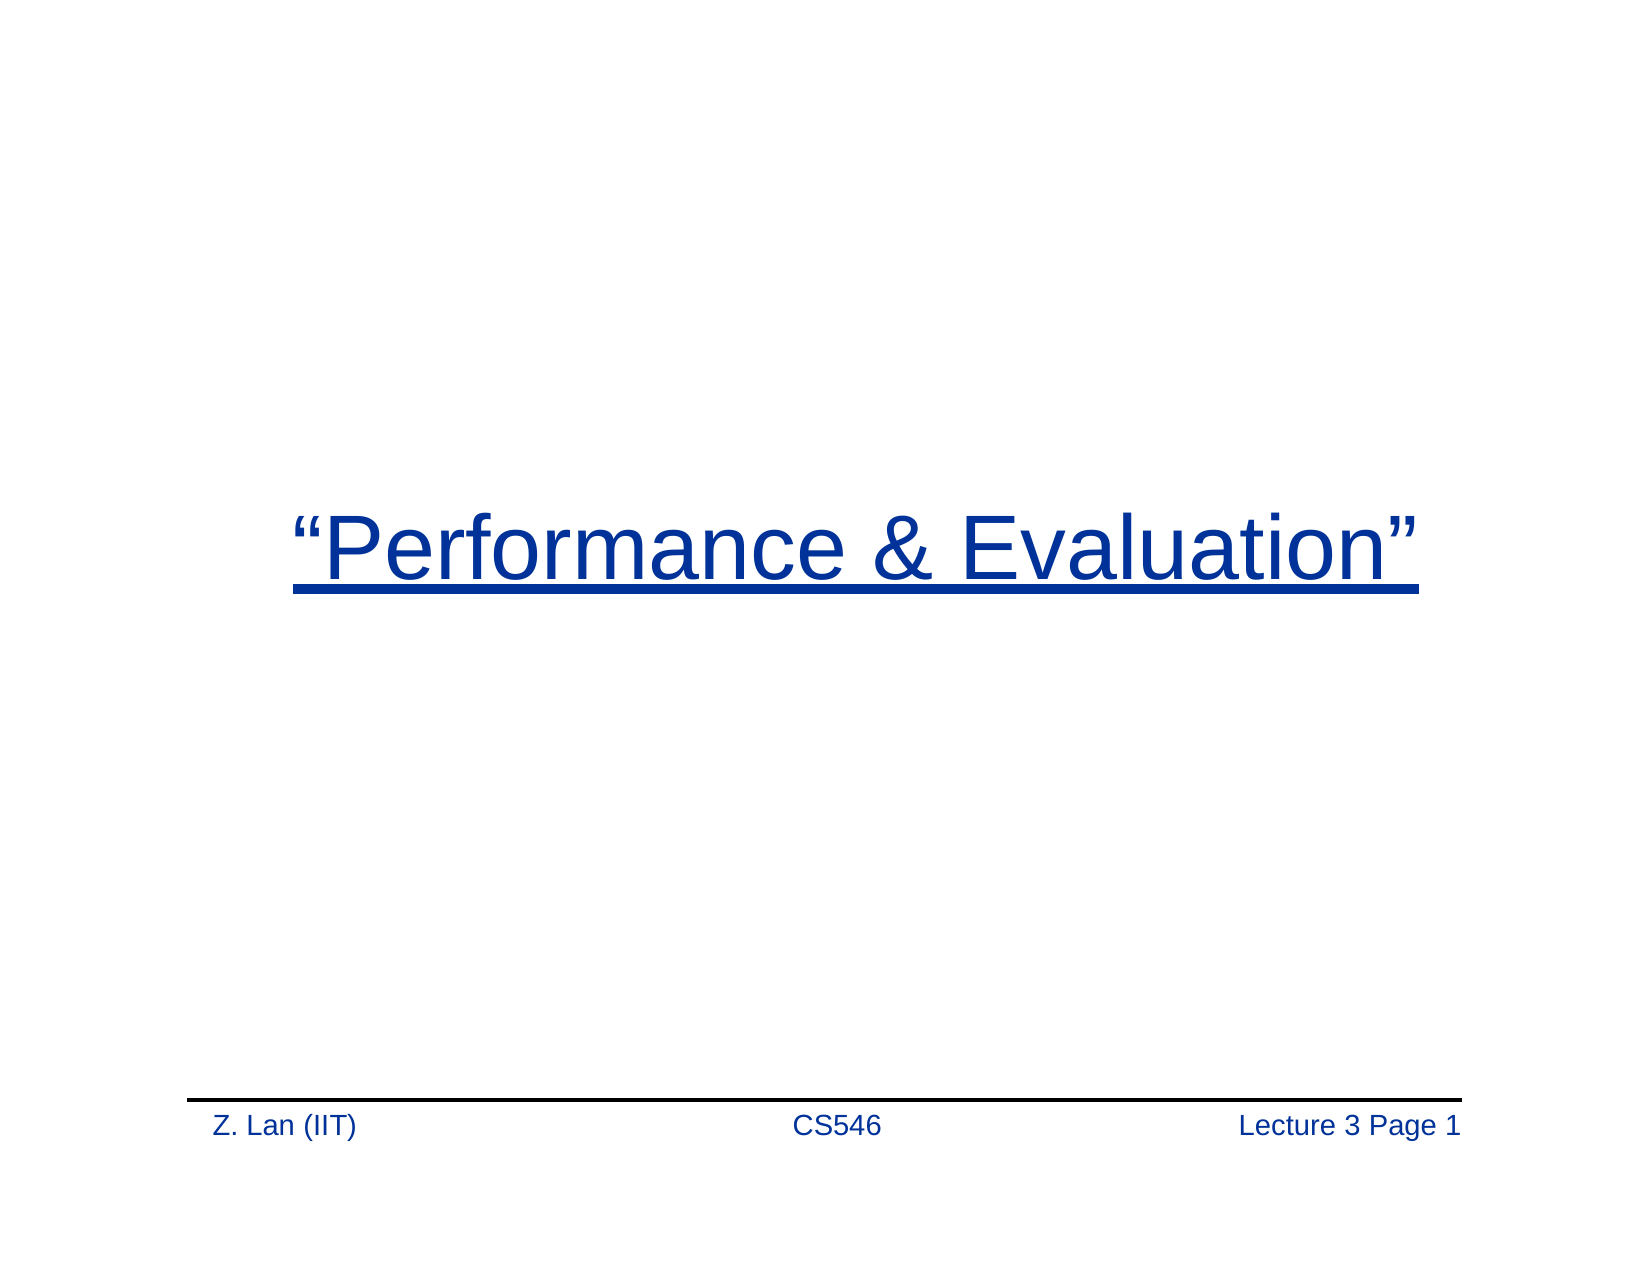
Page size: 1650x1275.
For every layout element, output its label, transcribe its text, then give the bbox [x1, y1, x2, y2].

footer CS546 [790, 1111, 885, 1275]
slide_number Z. Lan (IIT) [210, 1111, 360, 1275]
title “Performance & Evaluation” [290, 487, 1422, 701]
slide_number Lecture 3 Page 1 [1212, 1111, 1464, 1275]
